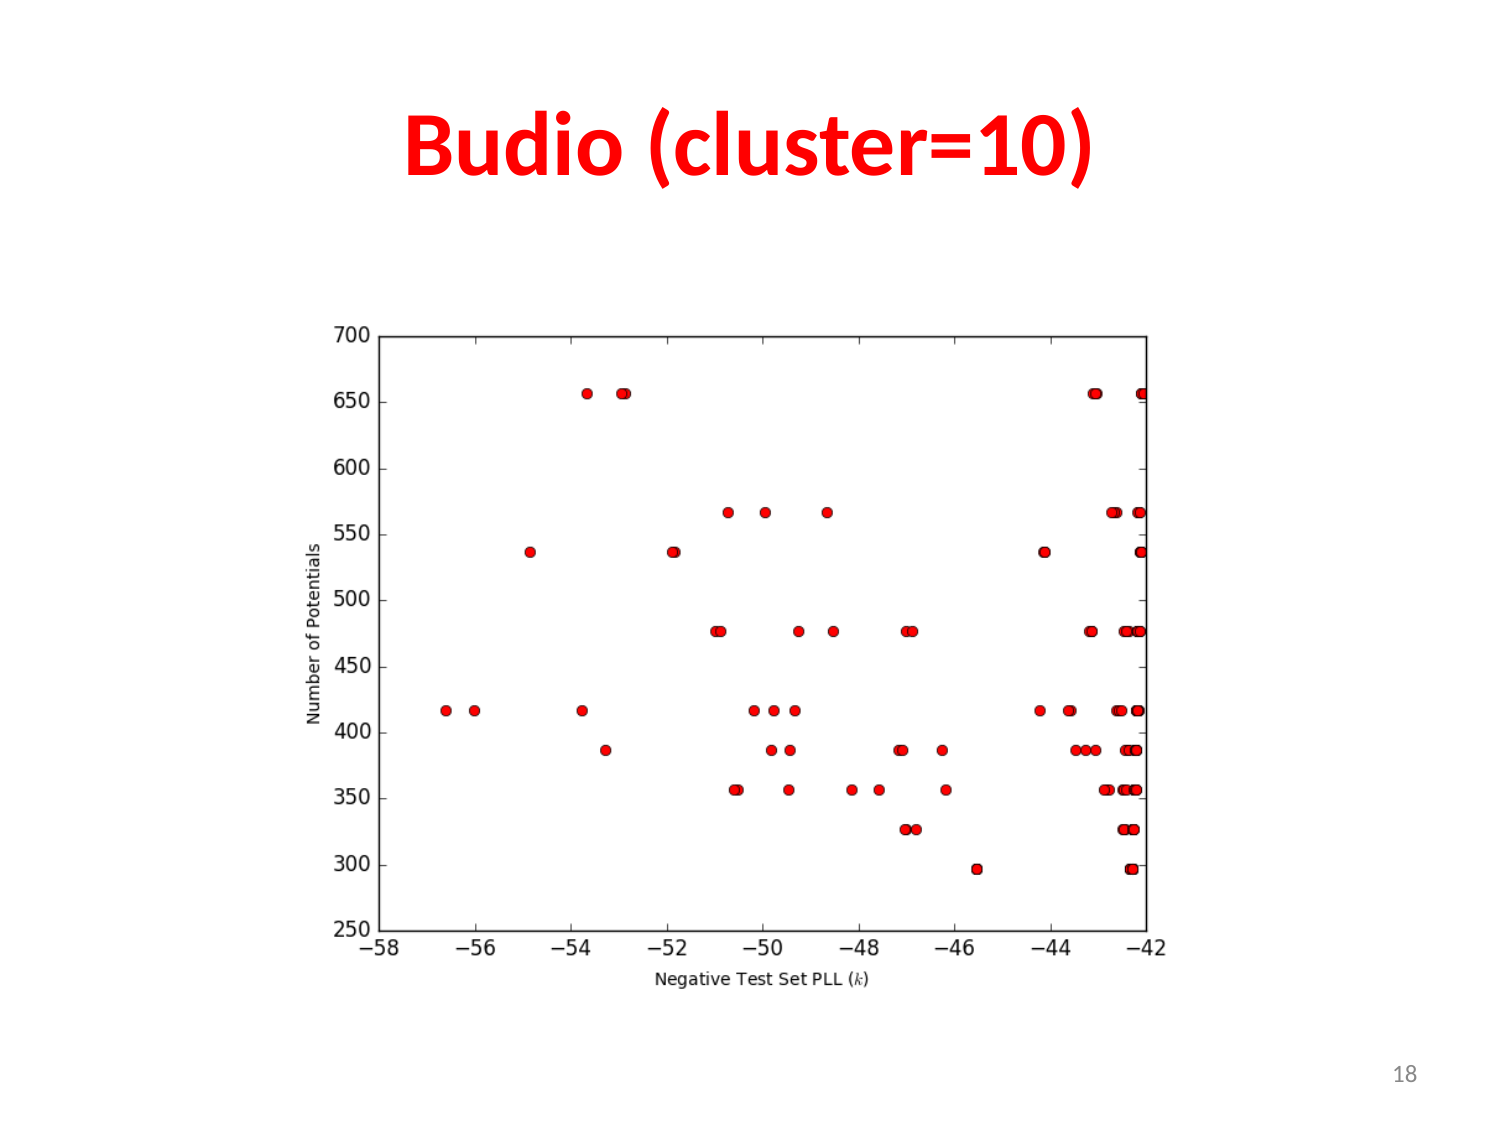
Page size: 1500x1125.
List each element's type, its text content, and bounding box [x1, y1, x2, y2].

picture [254, 262, 1246, 1006]
slide_number 18 [1381, 1050, 1426, 1096]
title Budio (cluster=10) [74, 44, 1426, 234]
